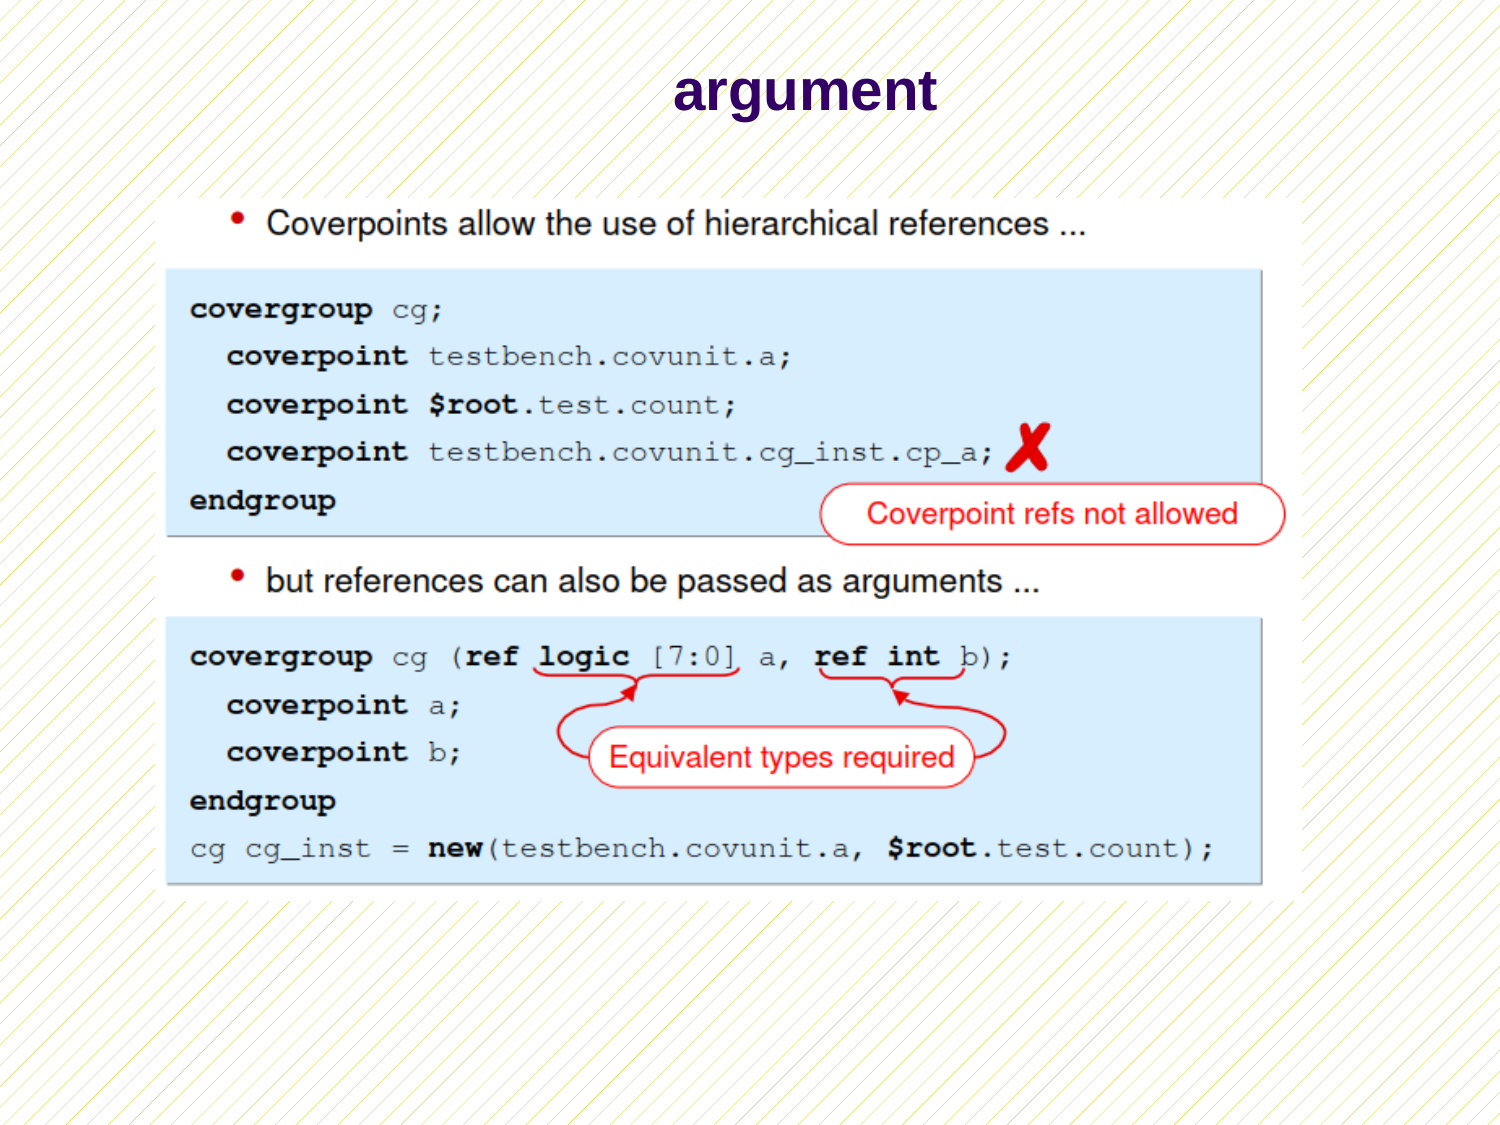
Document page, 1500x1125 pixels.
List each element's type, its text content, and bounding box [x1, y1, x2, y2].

title argument [270, 19, 1342, 154]
picture [155, 197, 1302, 901]
